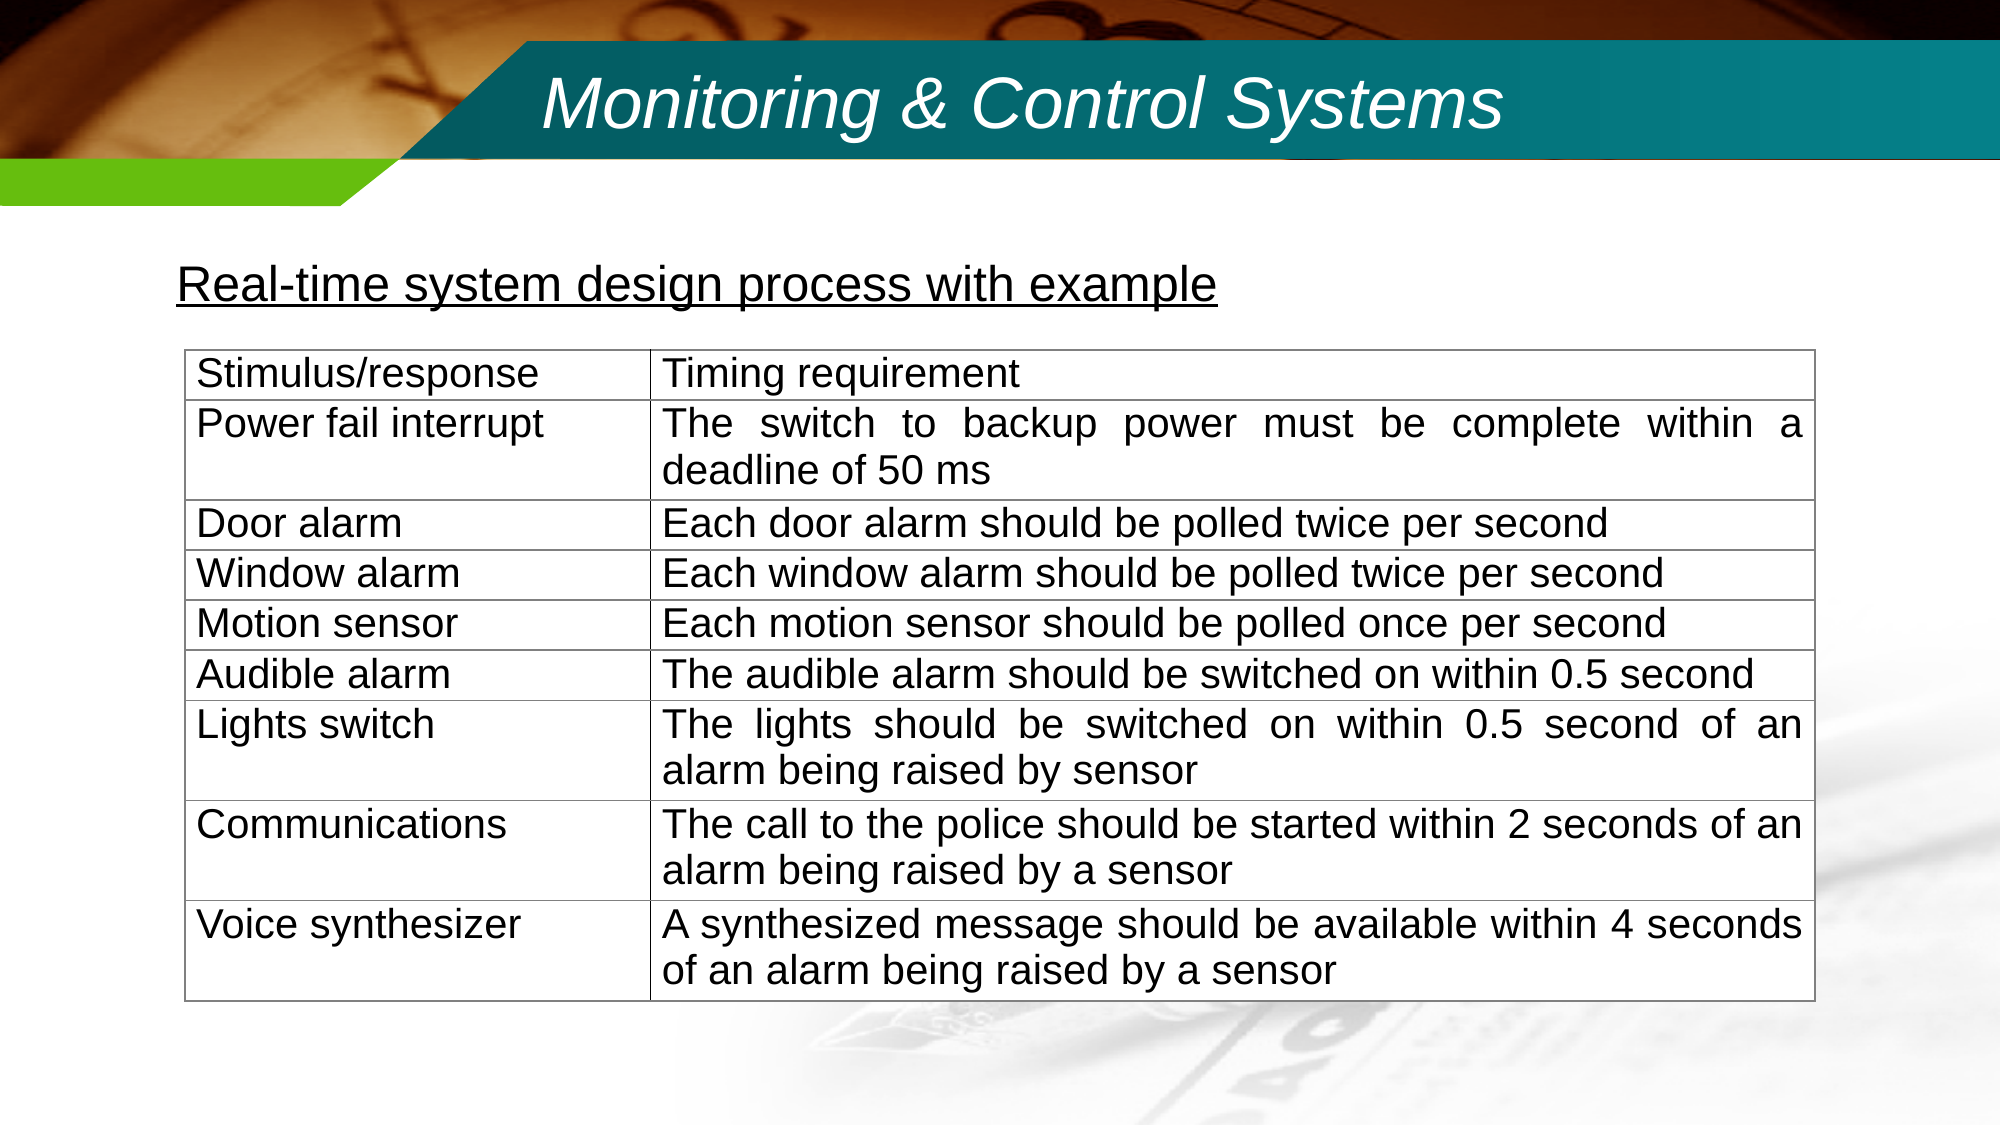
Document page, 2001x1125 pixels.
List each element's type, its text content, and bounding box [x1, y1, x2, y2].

table_cell Power fail interrupt [186, 401, 650, 499]
table_cell Audible alarm [186, 651, 650, 700]
text_box Real-time system design process with example [161, 243, 1556, 319]
table_cell Window alarm [186, 551, 650, 599]
table_header Stimulus/response [186, 351, 650, 399]
table_cell Motion sensor [186, 601, 650, 649]
table_header Timing requirement [651, 351, 1814, 399]
table_cell Voice synthesizer [186, 901, 650, 1000]
table_cell Each window alarm should be polled twice per second [651, 551, 1814, 599]
table_cell Lights switch [186, 701, 650, 800]
table_cell The audible alarm should be switched on within 0.5 second [651, 651, 1814, 700]
table_cell Door alarm [186, 501, 650, 549]
table_cell The lights should be switched on within 0.5 second of an alarm being raised by sensor [651, 701, 1814, 800]
table_cell Communications [186, 801, 650, 900]
picture [0, 0, 2000, 158]
table_cell A synthesized message should be available within 4 seconds of an alarm being raised by a sensor [651, 901, 1814, 1000]
table_cell The call to the police should be started within 2 seconds of an alarm being raised by a sensor [651, 801, 1814, 900]
table_cell Each motion sensor should be polled once per second [651, 601, 1814, 649]
picture [653, 448, 2000, 1125]
title Monitoring & Control Systems [526, 37, 1910, 163]
table_cell Each door alarm should be polled twice per second [651, 501, 1814, 549]
table_cell The switch to backup power must be complete within a deadline of 50 ms [651, 401, 1814, 499]
